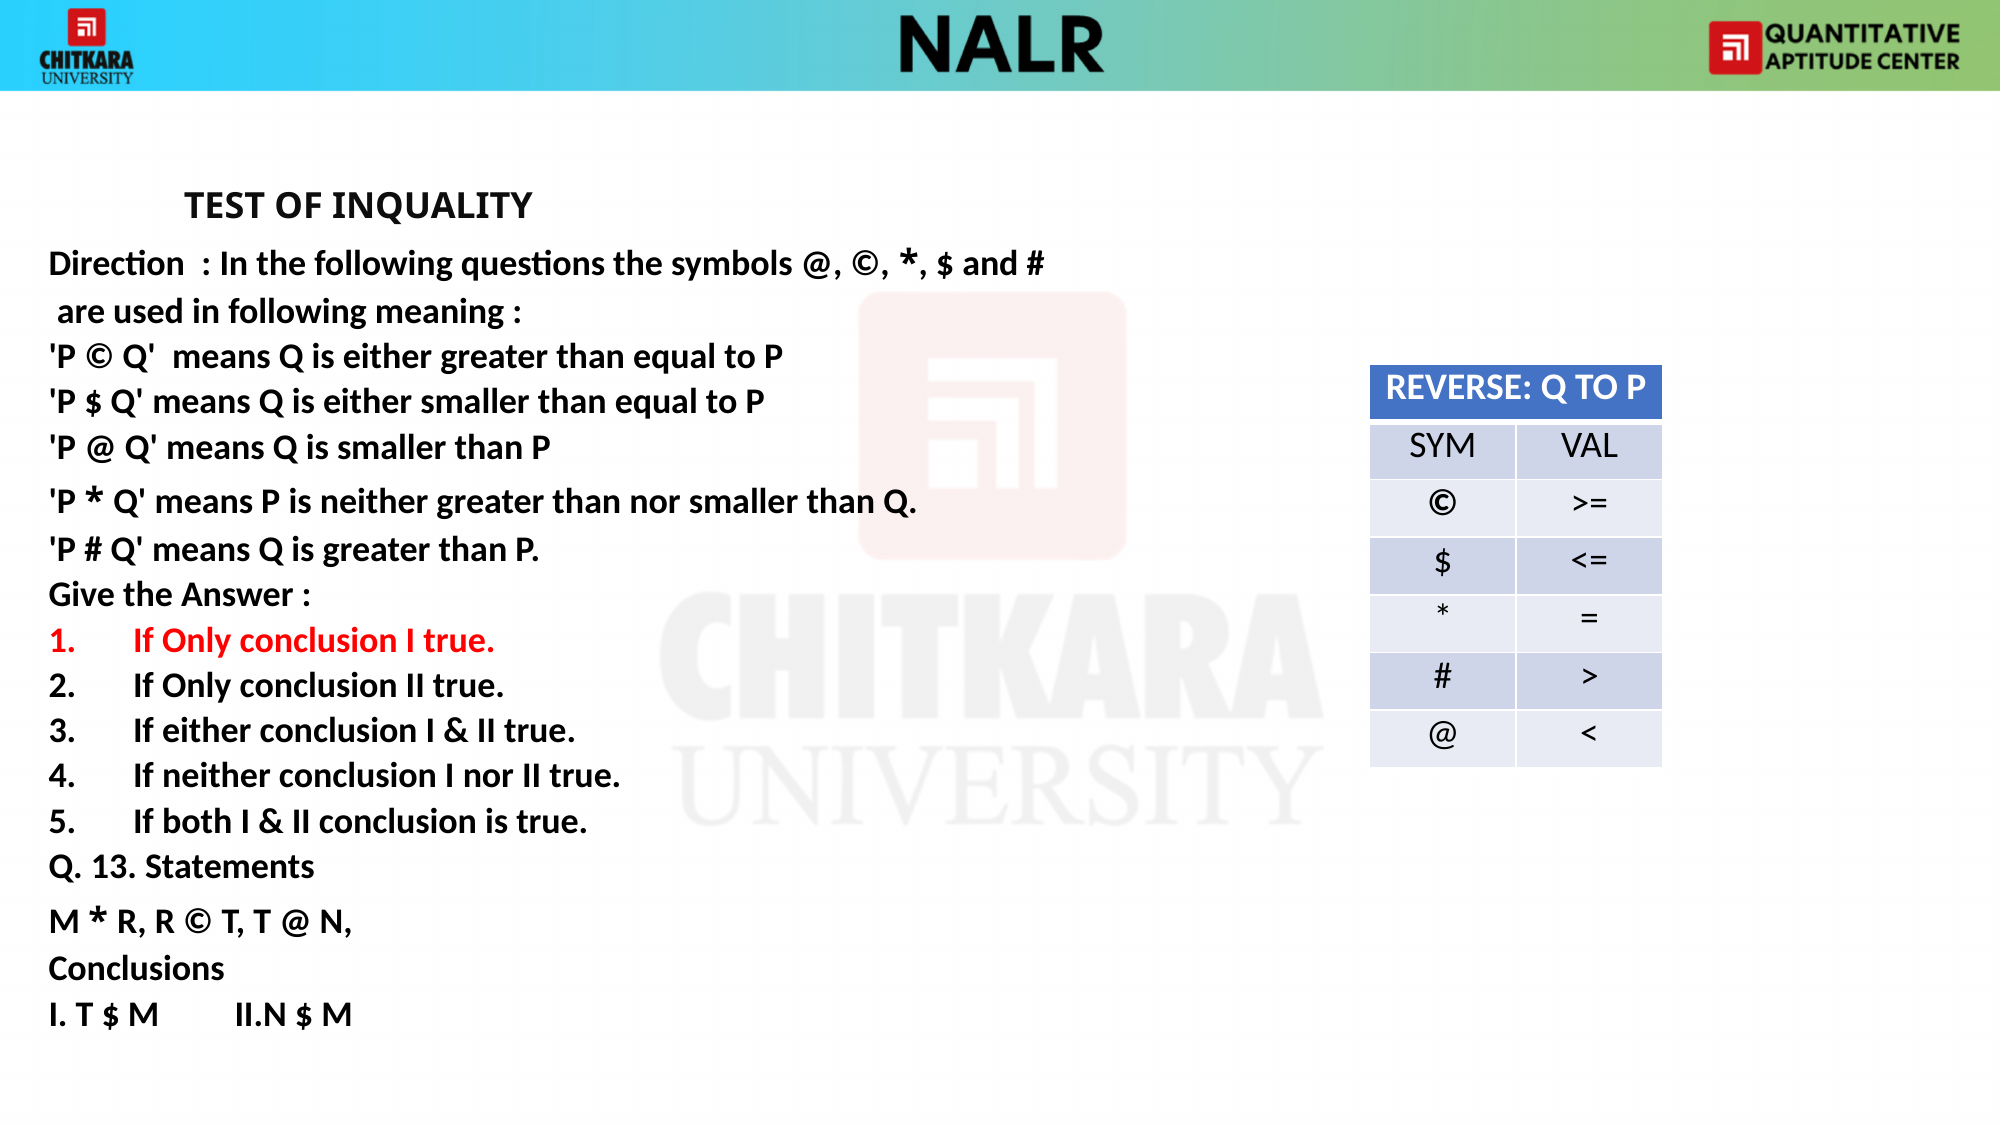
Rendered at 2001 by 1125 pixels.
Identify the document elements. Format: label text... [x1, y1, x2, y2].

picture [0, 0, 2000, 1125]
table_cell < [1517, 711, 1662, 767]
table_cell VAL [1517, 425, 1662, 479]
table_cell @ [1370, 711, 1515, 767]
table_header REVERSE: Q TO P [1370, 365, 1662, 419]
title [41, 31, 1959, 142]
table_cell $ [1370, 538, 1515, 594]
table_cell # [1370, 653, 1515, 709]
table_cell * [1370, 596, 1515, 652]
table_cell <= [1517, 538, 1662, 594]
table_cell >= [1517, 480, 1662, 536]
table_cell © [1370, 480, 1515, 536]
table_cell = [1517, 596, 1662, 652]
list TEST OF INQUALITY Direction : In the following questions the symbols @, ©, *, $ and # are used in following meaning : 'P © Q' means Q is either greater than equal to P 'P $ Q' means Q is either smaller than equal to P 'P @ Q' means Q is smaller than P 'P * Q' means P is neither greater than nor smaller than Q. 'P # Q' means Q is greater than P. Give the Answer : If Only conclusion I true. If Only conclusion II true. If either conclusion I & II true. If neither conclusion I nor II true. If both I & II conclusion is true. Q. 13. Statements M * R, R © T, T @ N, Conclusions I. T $ M II.N $ M [33, 175, 1959, 1053]
table_cell > [1517, 653, 1662, 709]
table_cell SYM [1370, 425, 1515, 479]
